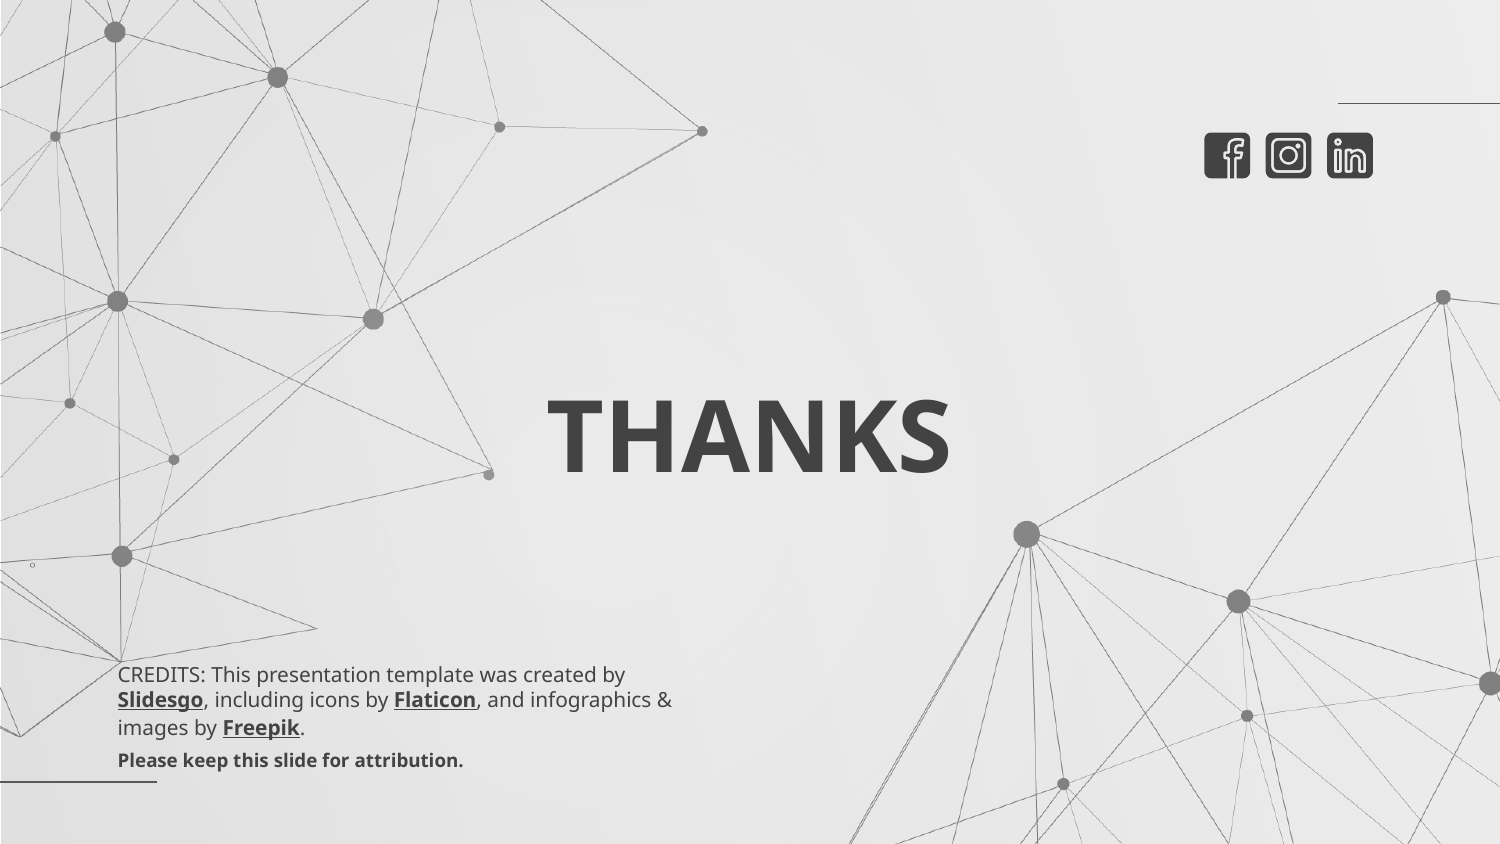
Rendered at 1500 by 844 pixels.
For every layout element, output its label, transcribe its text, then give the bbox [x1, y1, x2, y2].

title THANKS [323, 283, 1177, 508]
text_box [1204, 132, 1251, 179]
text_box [1265, 132, 1312, 179]
picture [0, 0, 1500, 844]
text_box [1326, 132, 1374, 179]
